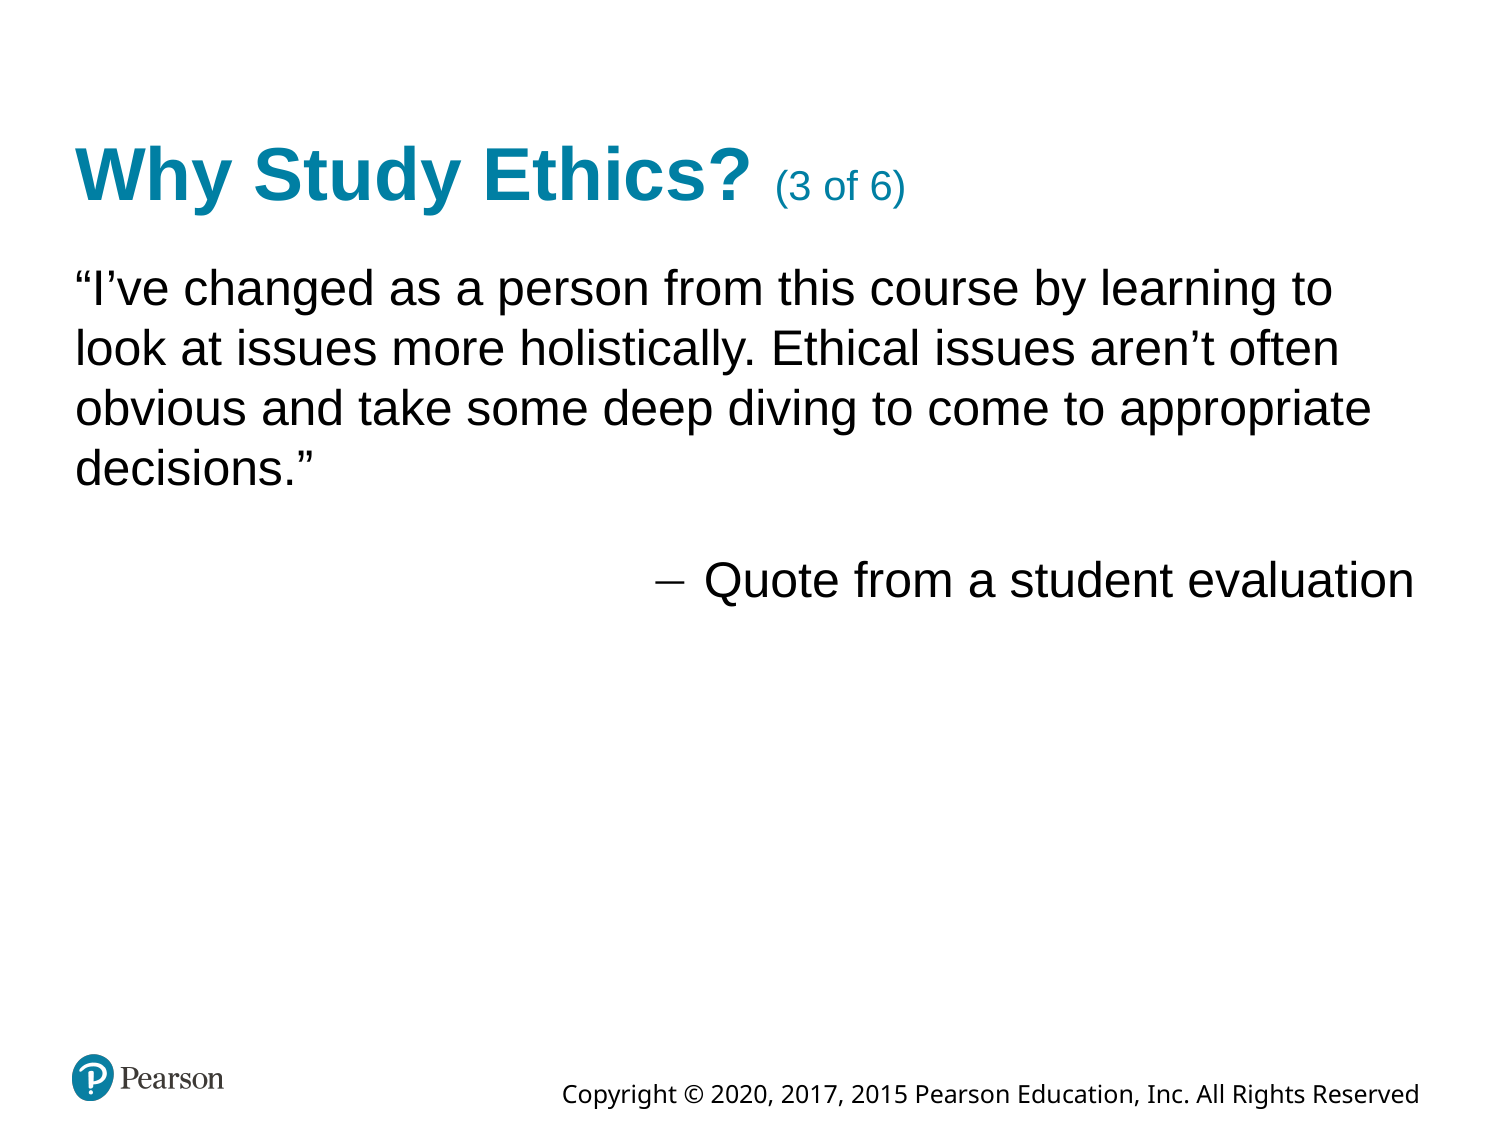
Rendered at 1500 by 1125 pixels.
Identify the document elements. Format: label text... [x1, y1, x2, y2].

list “I’ve changed as a person from this course by learning to look at issues more holistically. Ethical issues aren’t often obvious and take some deep diving to come to appropriate decisions.” [75, 255, 1425, 519]
list  Quote from a student evaluation [650, 547, 1471, 623]
title Why Study Ethics? (3 of 6) [75, 35, 1425, 216]
picture [98, 1054, 224, 1101]
picture [72, 1087, 83, 1101]
picture [80, 1063, 106, 1088]
picture [72, 1054, 88, 1070]
